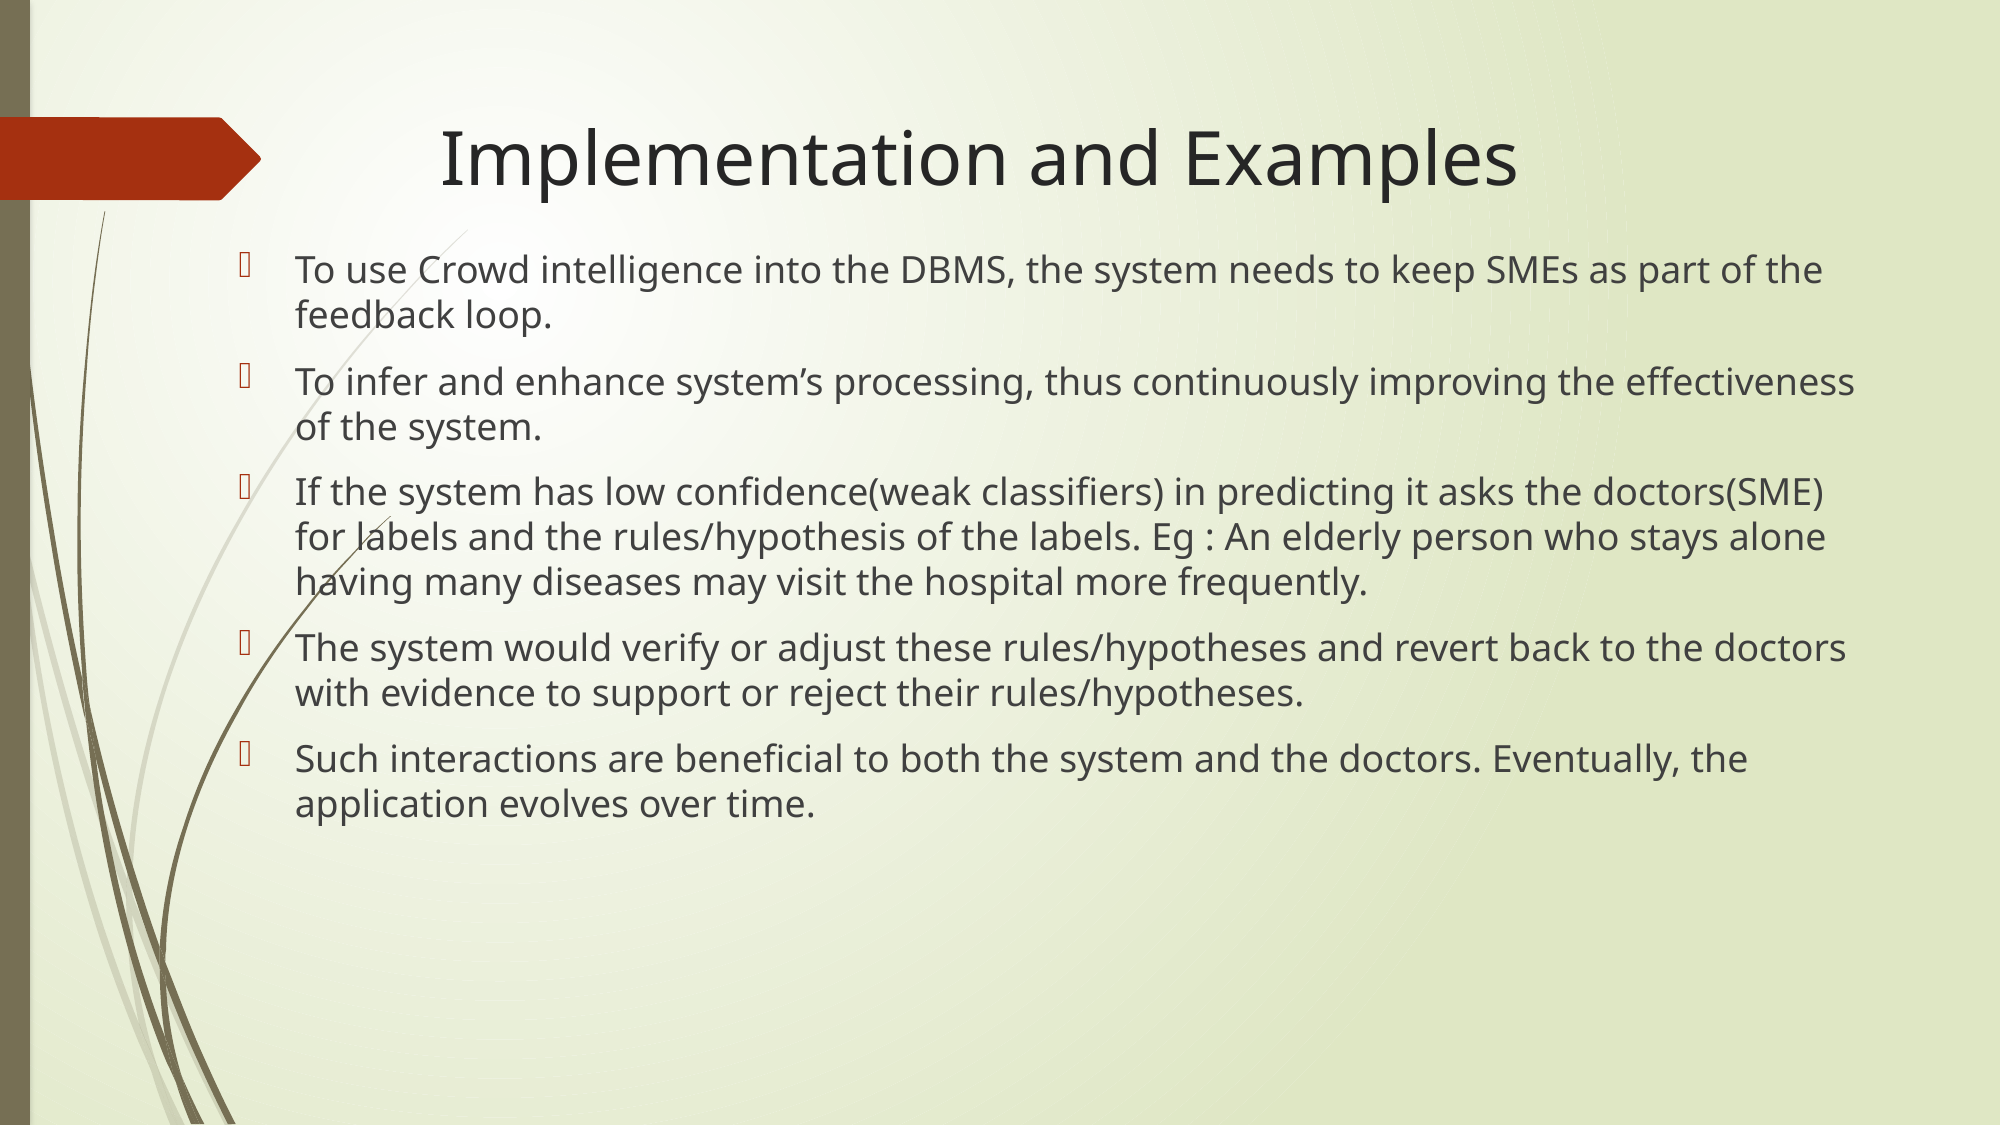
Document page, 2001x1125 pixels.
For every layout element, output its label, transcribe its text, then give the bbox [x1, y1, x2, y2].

list To use Crowd intelligence into the DBMS, the system needs to keep SMEs as part of the feedback loop. To infer and enhance system’s processing, thus continuously improving the effectiveness of the system. If the system has low confidence(weak classifiers) in predicting it asks the doctors(SME) for labels and the rules/hypothesis of the labels. Eg : An elderly person who stays alone having many diseases may visit the hospital more frequently. The system would verify or adjust these rules/hypotheses and revert back to the doctors with evidence to support or reject their rules/hypotheses. Such interactions are beneficial to both the system and the doctors. Eventually, the application evolves over time. [223, 239, 1888, 970]
title Implementation and Examples [425, 102, 1888, 239]
